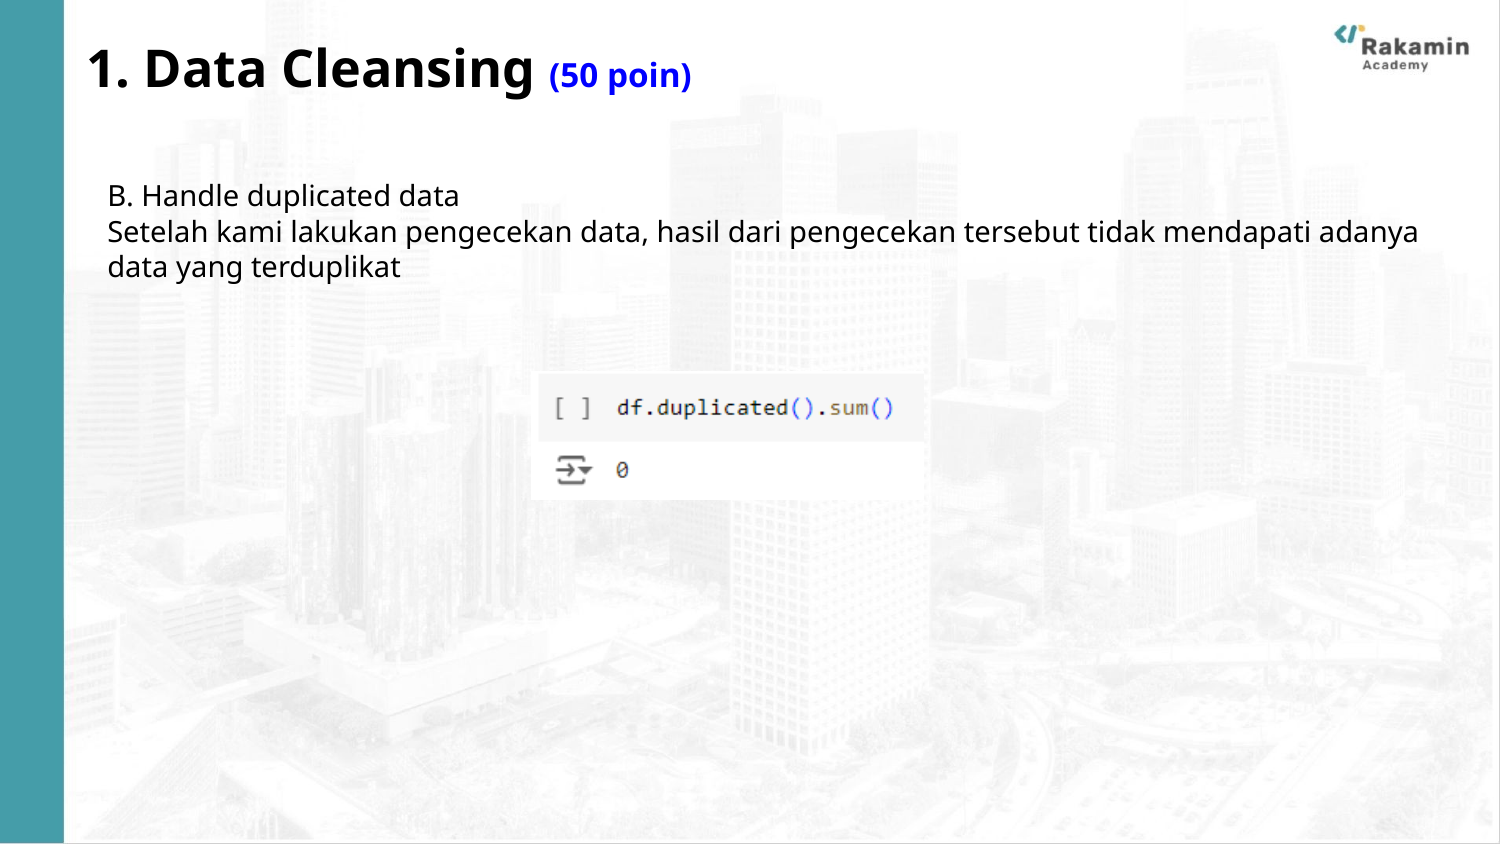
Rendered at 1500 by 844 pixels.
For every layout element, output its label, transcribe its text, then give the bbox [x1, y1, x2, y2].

picture [0, 0, 1500, 844]
title 1. Data Cleansing (50 poin) [84, 32, 728, 177]
text_box B. Handle duplicated data Setelah kami lakukan pengecekan data, hasil dari pengecekan tersebut tidak mendapati adanya data yang terduplikat [96, 174, 1425, 284]
